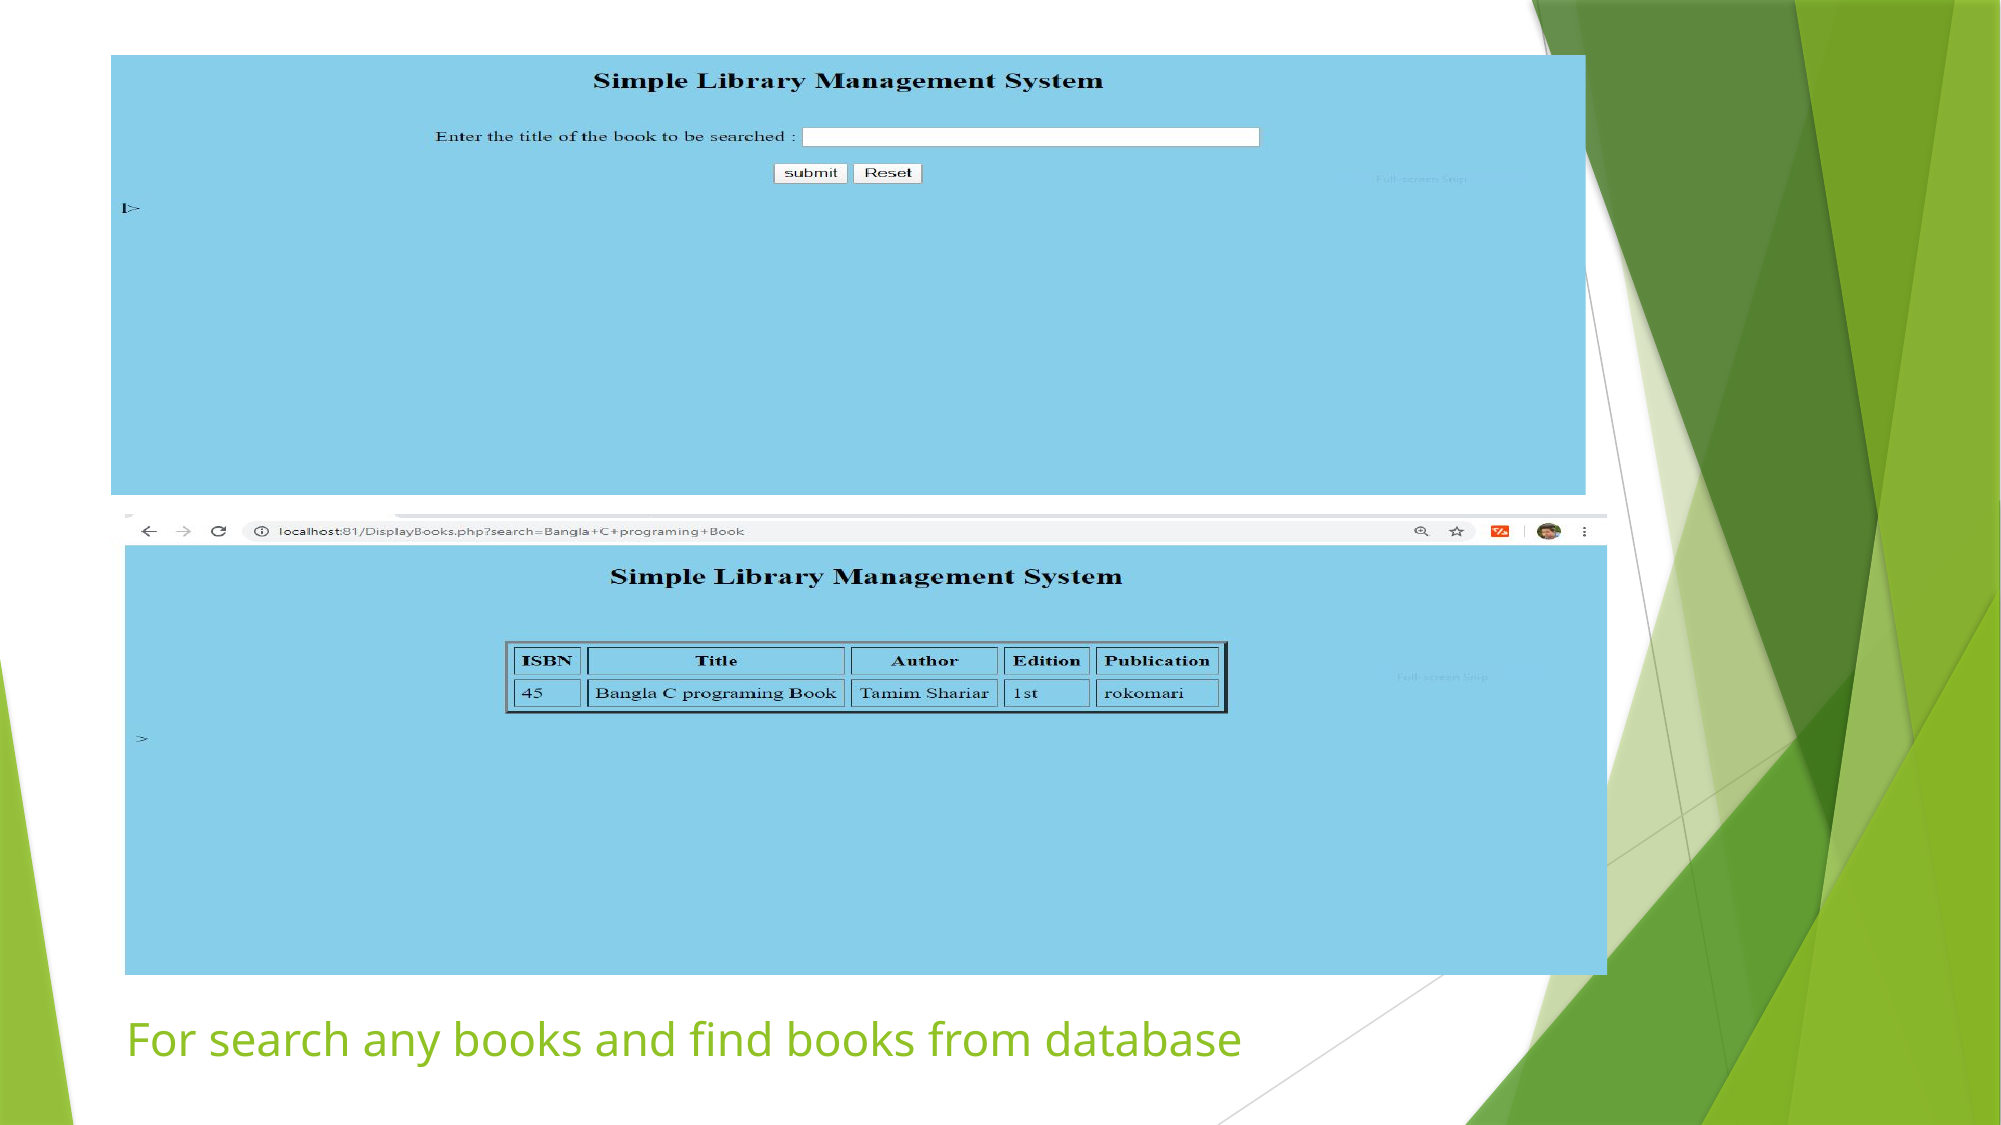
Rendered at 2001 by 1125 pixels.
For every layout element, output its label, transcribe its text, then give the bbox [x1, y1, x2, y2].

picture [110, 55, 1587, 496]
title For search any books and find books from database [111, 1002, 1522, 1074]
picture [91, 513, 1608, 976]
